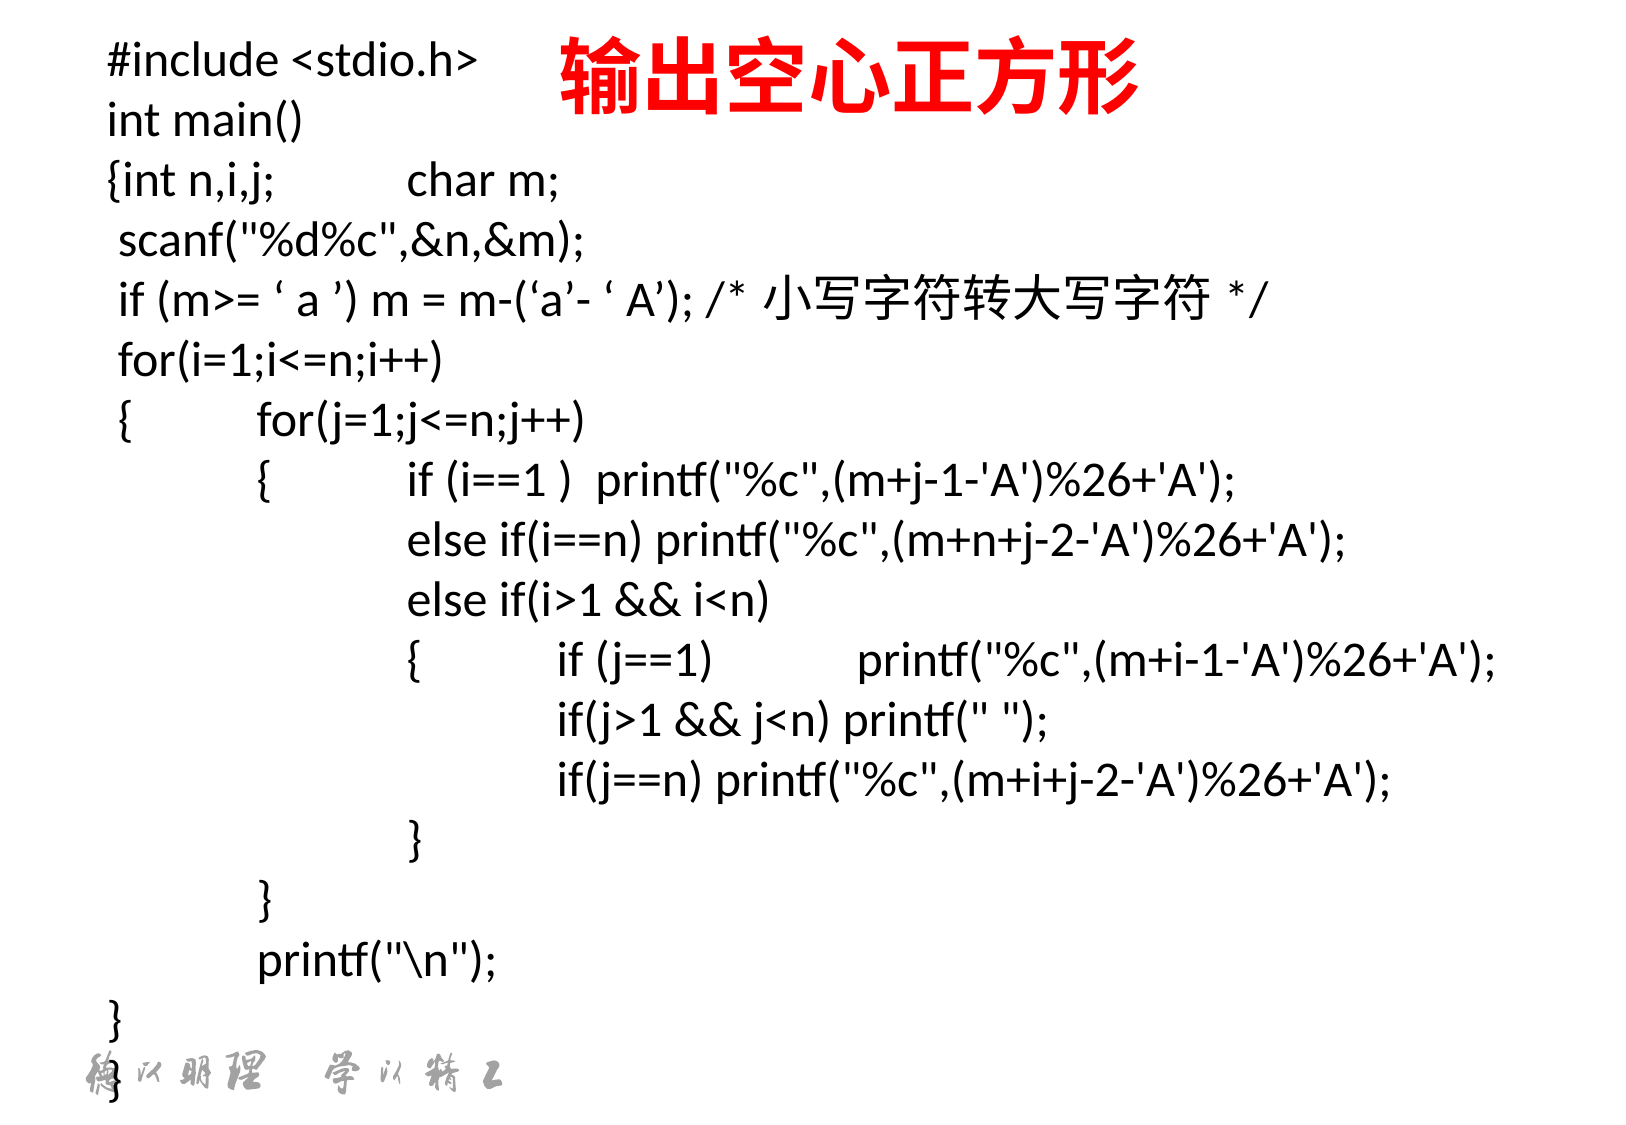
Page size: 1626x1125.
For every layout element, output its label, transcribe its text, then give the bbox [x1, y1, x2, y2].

text_box #include <stdio.h> int main() {int n,i,j; char m; scanf("%d%c",&n,&m); if (m>= ‘ a ’) m = m-(‘a’- ‘ A’); /*小写字符转大写字符*/ for(i=1;i<=n;i++) { for(j=1;j<=n;j++) { if (i==1 ) printf("%c",(m+j-1-'A')%26+'A'); else if(i==n) printf("%c",(m+n+j-2-'A')%26+'A'); else if(i>1 && i<n) { if (j==1) printf("%c",(m+i-1-'A')%26+'A'); if(j>1 && j<n) printf(" "); if(j==n) printf("%c",(m+i+j-2-'A')%26+'A'); } } printf("\n"); } } [91, 19, 1534, 1114]
title 输出空心正方形 [174, 12, 1525, 138]
